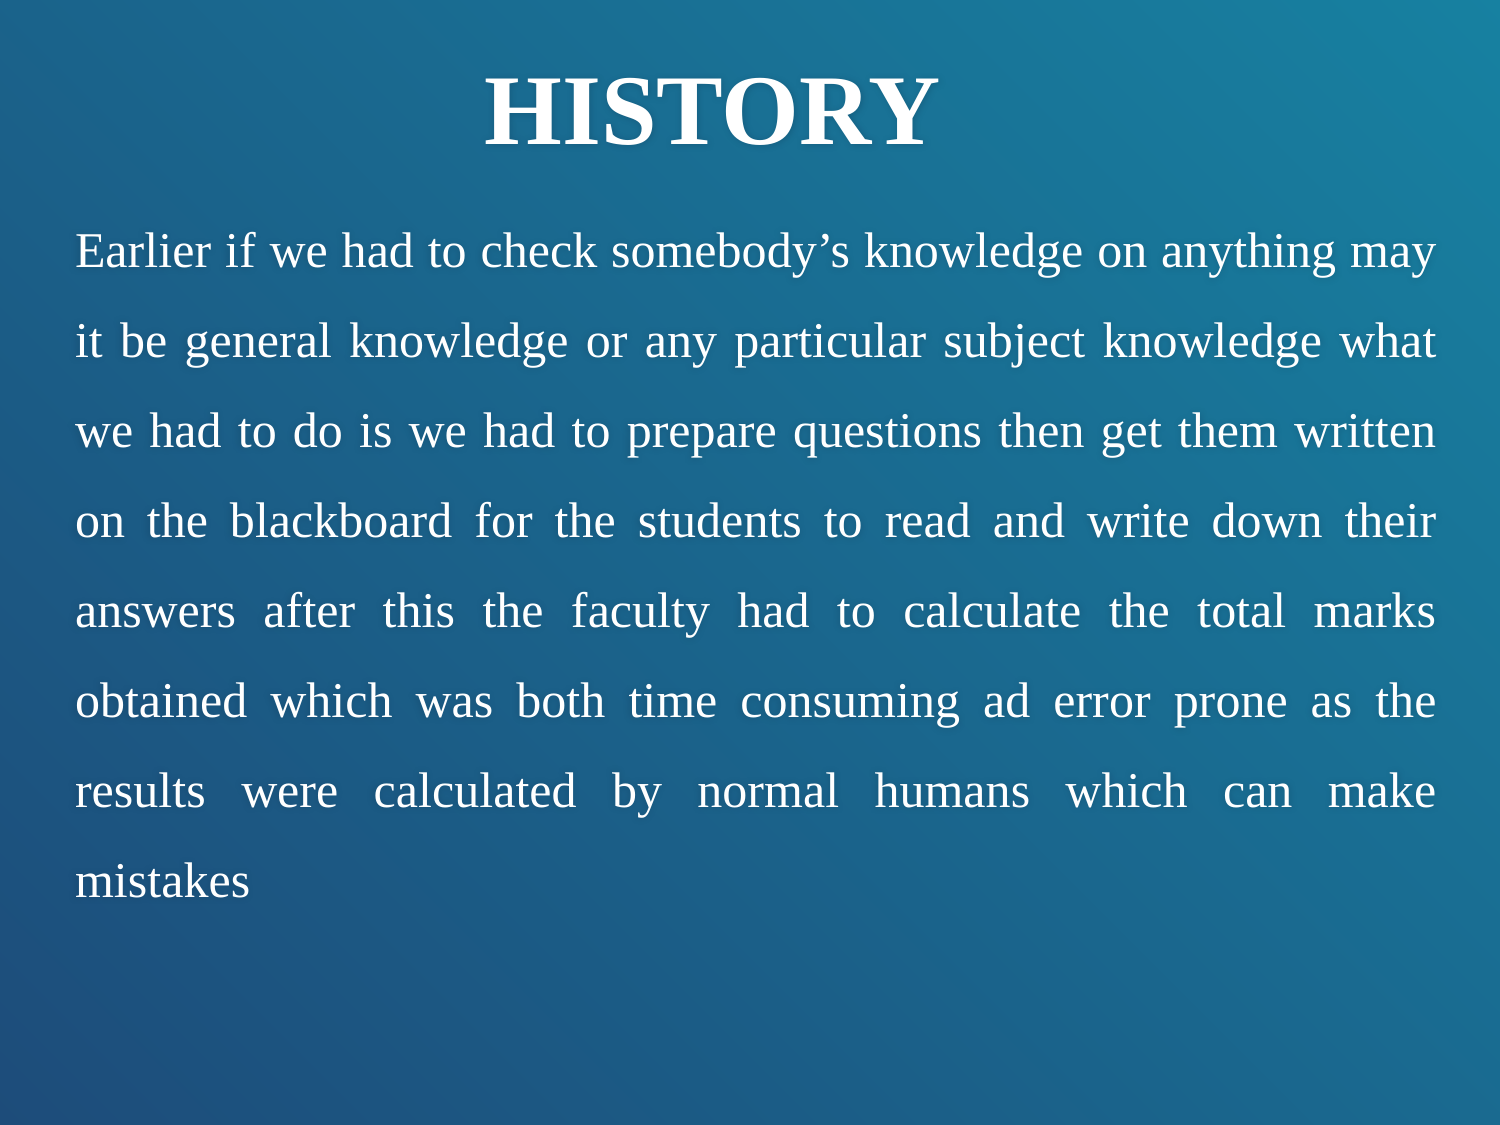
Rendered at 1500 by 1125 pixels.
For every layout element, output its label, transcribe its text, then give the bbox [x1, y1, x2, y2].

subtitle Earlier if we had to check somebody’s knowledge on anything may it be general knowledge or any particular subject knowledge what we had to do is we had to prepare questions then get them written on the blackboard for the students to read and write down their answers after this the faculty had to calculate the total marks obtained which was both time consuming ad error prone as the results were calculated by normal humans which can make mistakes [75, 187, 1438, 925]
title HISTORY [37, 0, 1388, 225]
